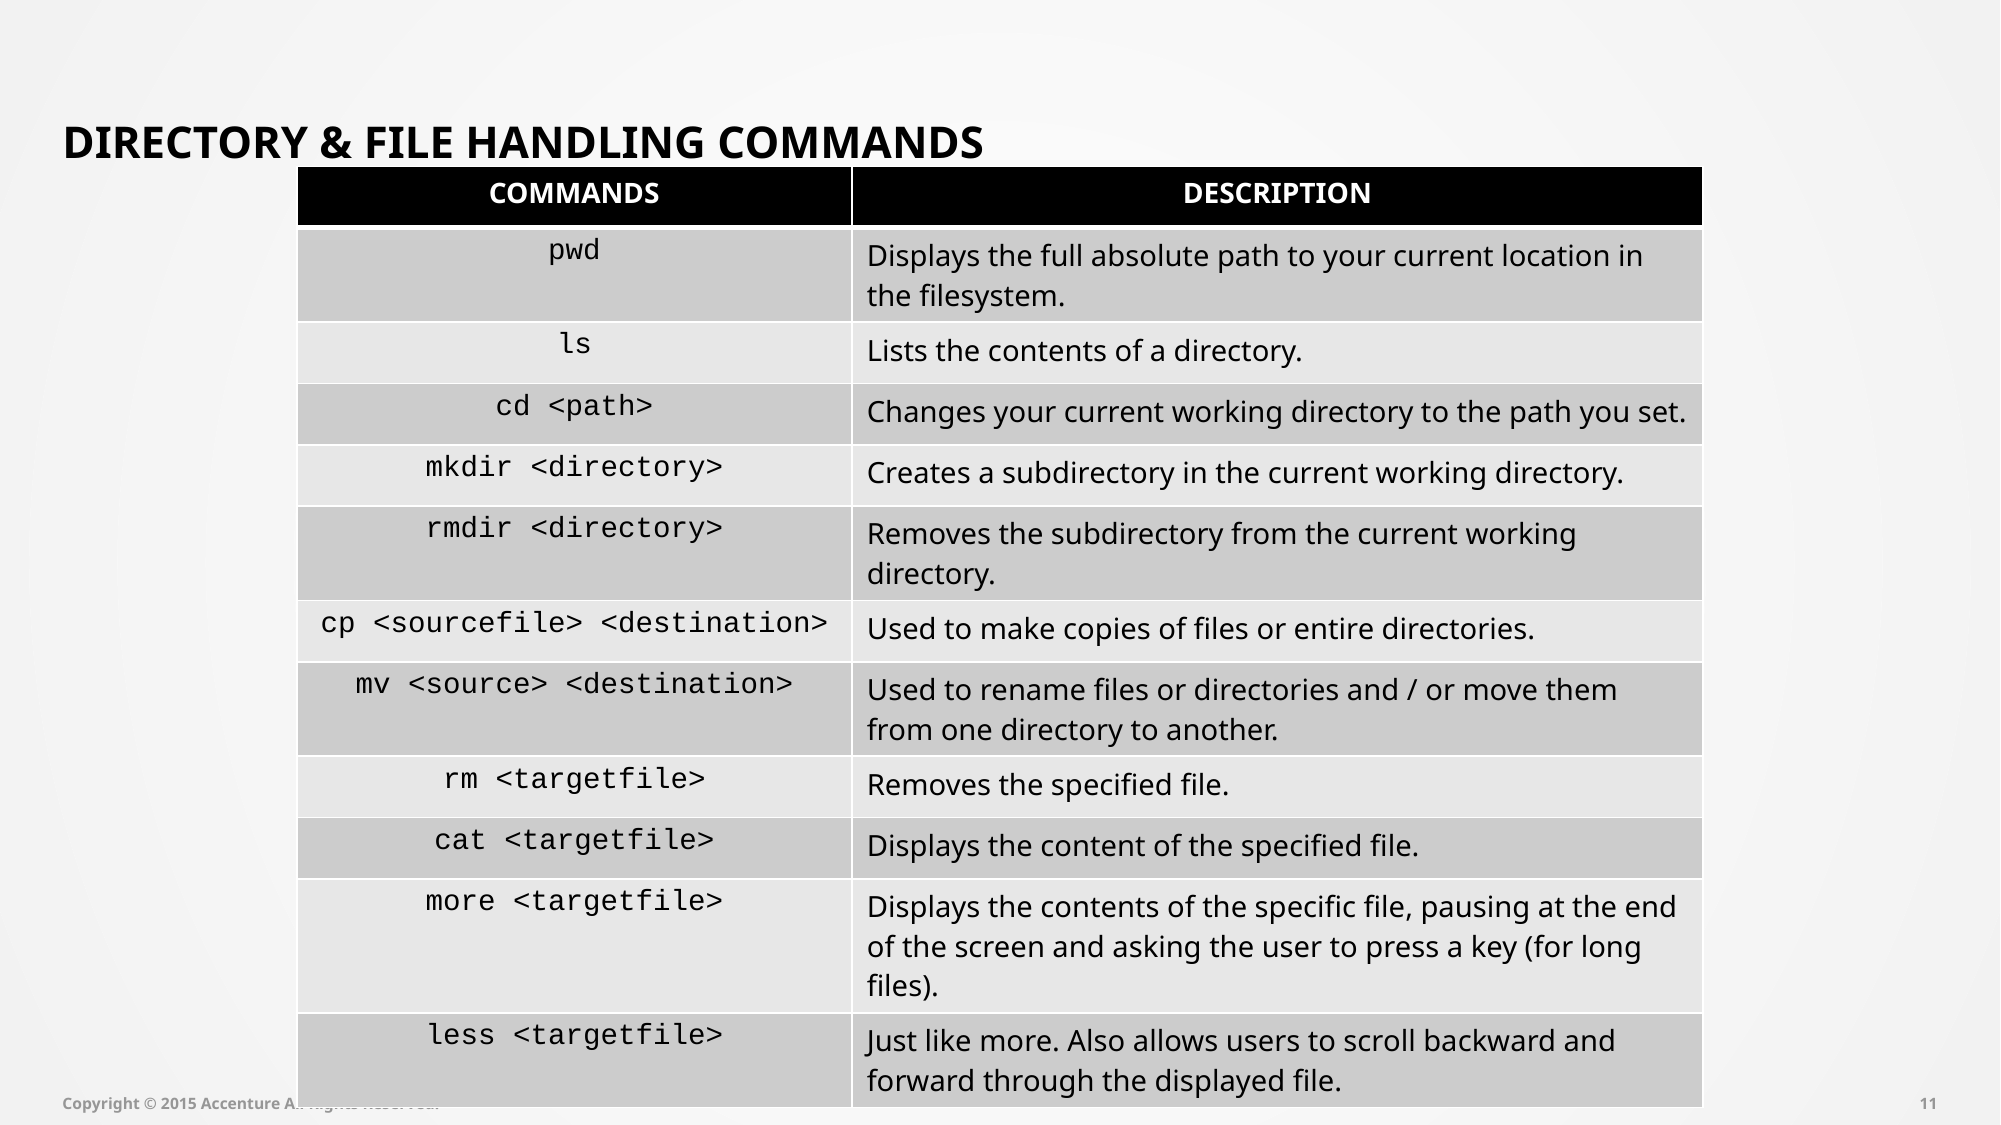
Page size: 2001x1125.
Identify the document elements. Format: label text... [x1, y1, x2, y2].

slide_number 10 [1887, 1078, 1938, 1113]
table_cell rm <targetfile> [298, 757, 851, 817]
table_cell more <targetfile> [298, 880, 851, 1012]
table_cell Used to make copies of files or entire directories. [853, 601, 1702, 661]
title DIRECTORY & FILE HANDLING COMMANDS [62, 0, 1938, 167]
footer Copyright © 2015 Accenture All Rights Reserved. [62, 1078, 1000, 1113]
table_cell cp <sourcefile> <destination> [298, 601, 851, 661]
table_cell Changes your current working directory to the path you set. [853, 384, 1702, 444]
table_cell Displays the full absolute path to your current location in the filesystem. [853, 230, 1702, 321]
table_cell Displays the content of the specified file. [853, 818, 1702, 878]
table_cell Removes the subdirectory from the current working directory. [853, 507, 1702, 600]
table_cell mv <source> <destination> [298, 663, 851, 755]
table_cell cat <targetfile> [298, 818, 851, 878]
table_cell mkdir <directory> [298, 446, 851, 505]
table_cell Displays the contents of the specific file, pausing at the end of the screen and asking the user to press a key (for long files). [853, 880, 1702, 1012]
table_cell rmdir <directory> [298, 507, 851, 600]
table_cell Just like more. Also allows users to scroll backward and forward through the displayed file. [853, 1014, 1702, 1107]
table_cell Used to rename files or directories and / or move them from one directory to another. [853, 663, 1702, 755]
table_cell Removes the specified file. [853, 757, 1702, 817]
table_cell pwd [298, 230, 851, 321]
table_cell ls [298, 323, 851, 383]
table_cell Lists the contents of a directory. [853, 323, 1702, 383]
table_cell Creates a subdirectory in the current working directory. [853, 446, 1702, 505]
table_header COMMANDS [298, 167, 851, 225]
table_cell less <targetfile> [298, 1014, 851, 1078]
table_header DESCRIPTION [853, 167, 1702, 225]
table_cell cd <path> [298, 384, 851, 444]
